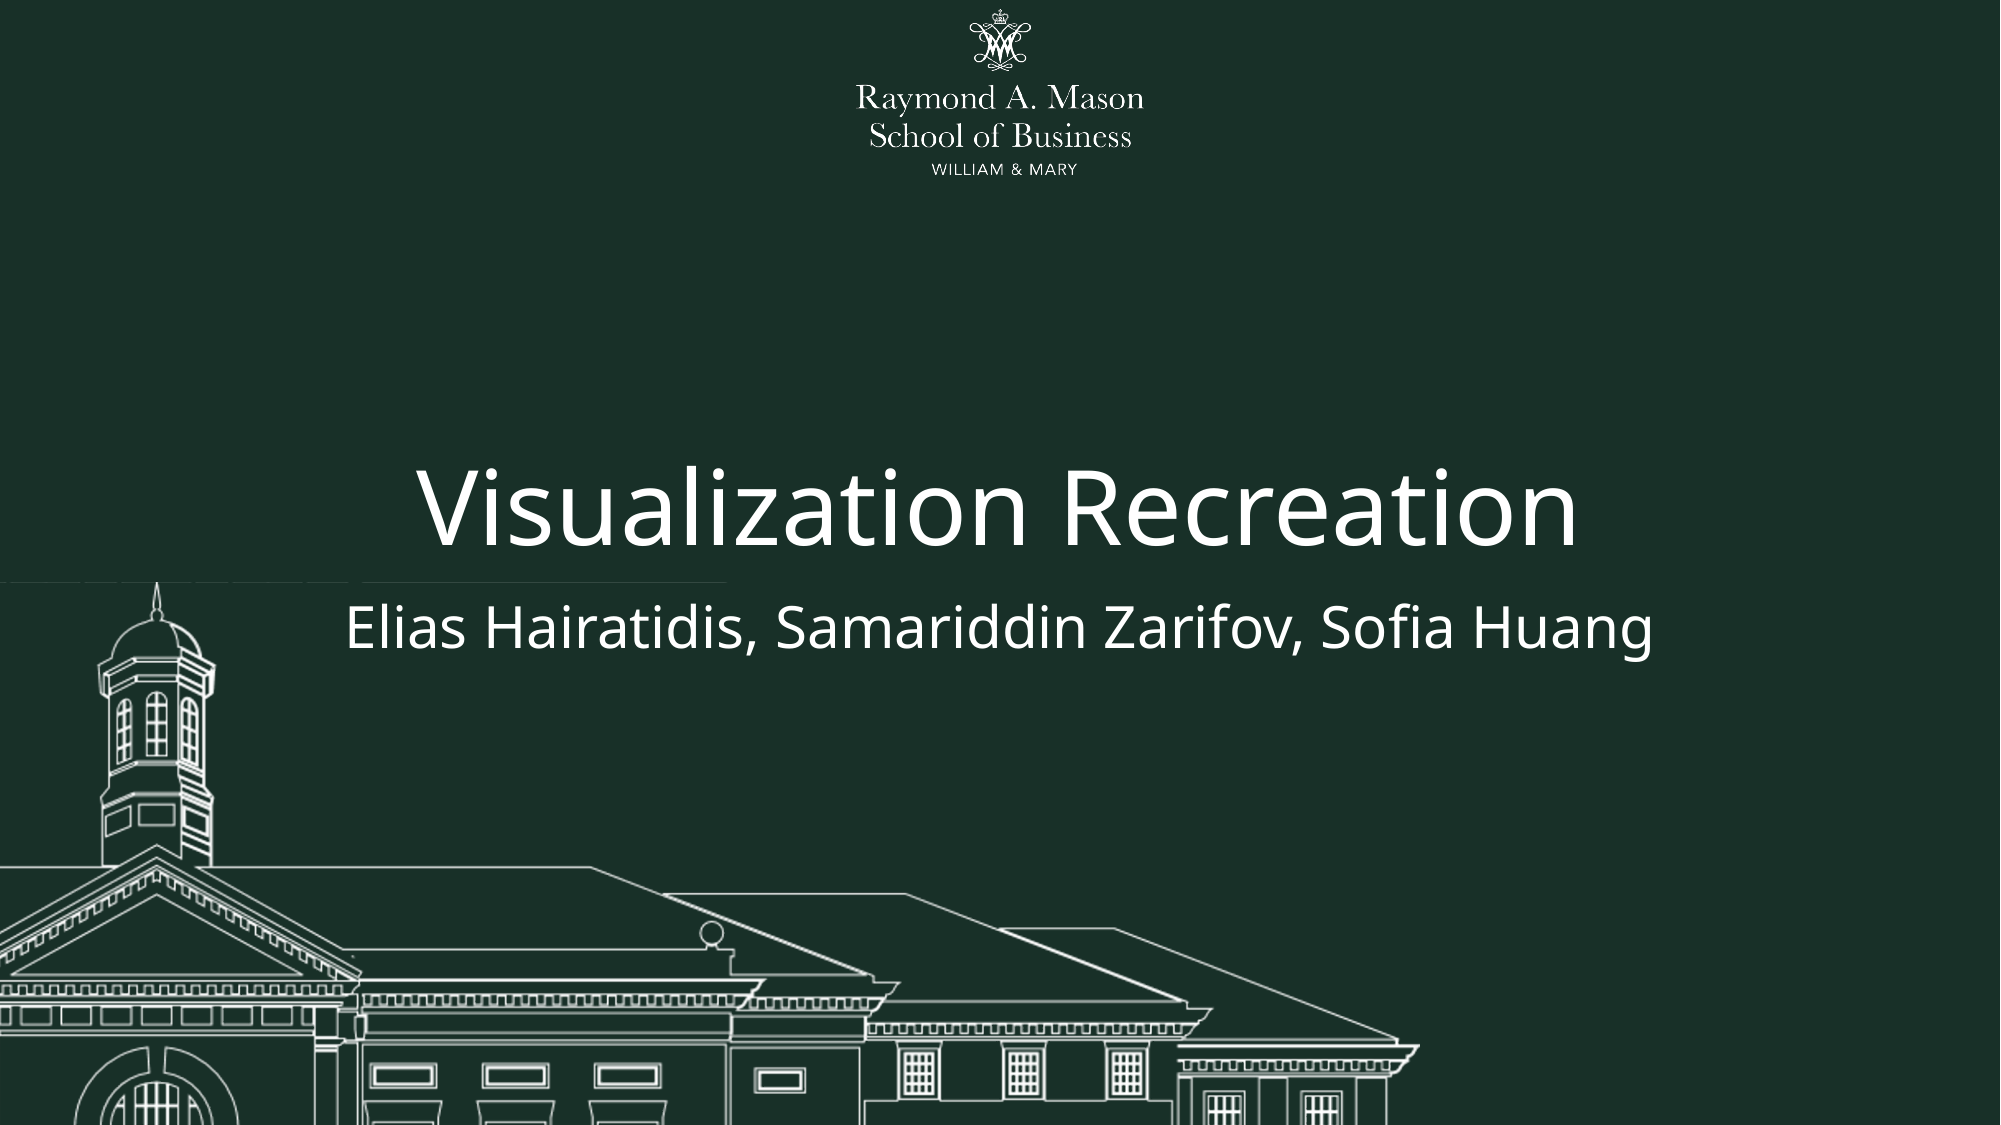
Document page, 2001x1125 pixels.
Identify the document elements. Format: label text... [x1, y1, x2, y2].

subtitle Elias Hairatidis, Samariddin Zarifov, Sofia Huang [249, 590, 1750, 863]
picture [0, 582, 1420, 1125]
picture [856, 9, 1144, 175]
title Visualization Recreation [249, 184, 1750, 576]
